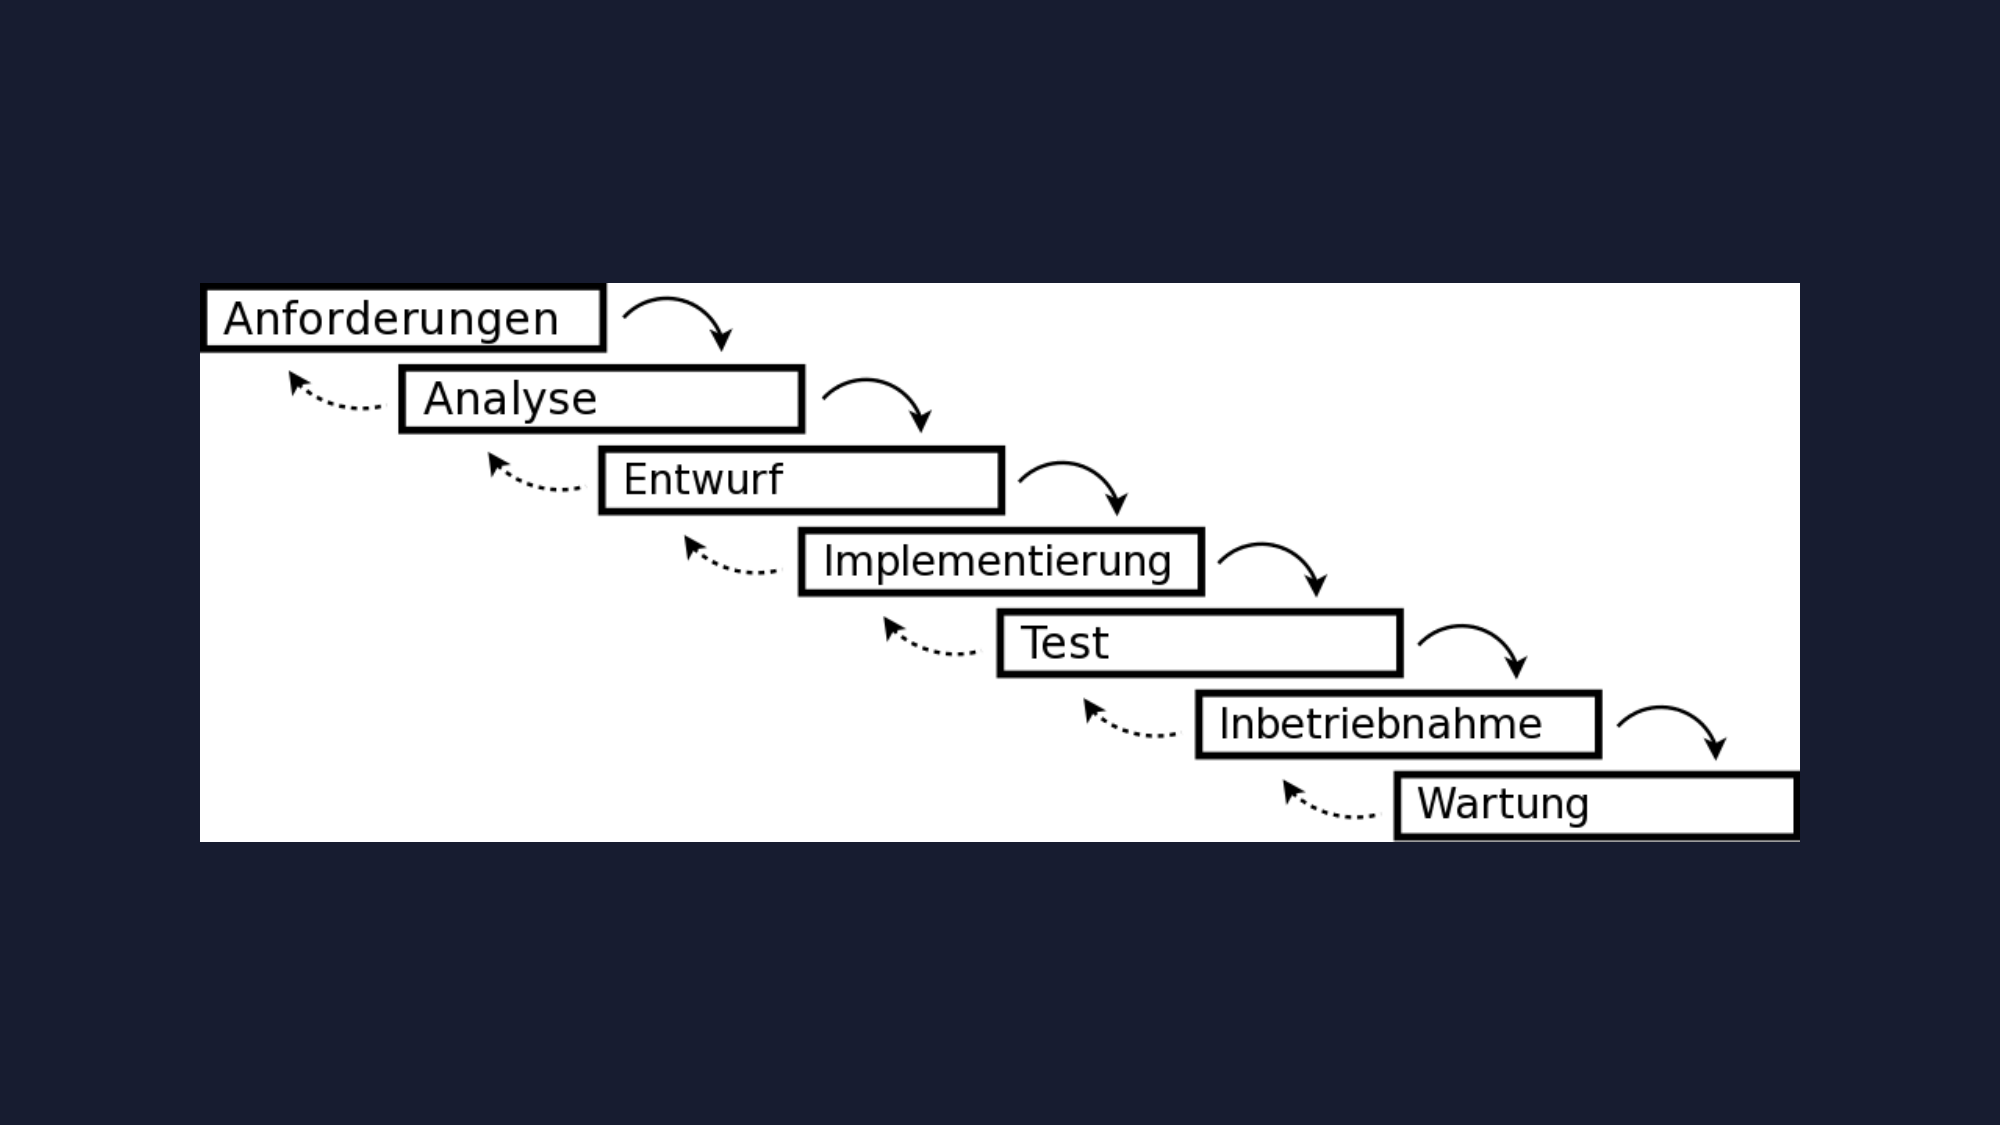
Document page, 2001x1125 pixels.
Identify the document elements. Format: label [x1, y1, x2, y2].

picture [200, 283, 1800, 842]
